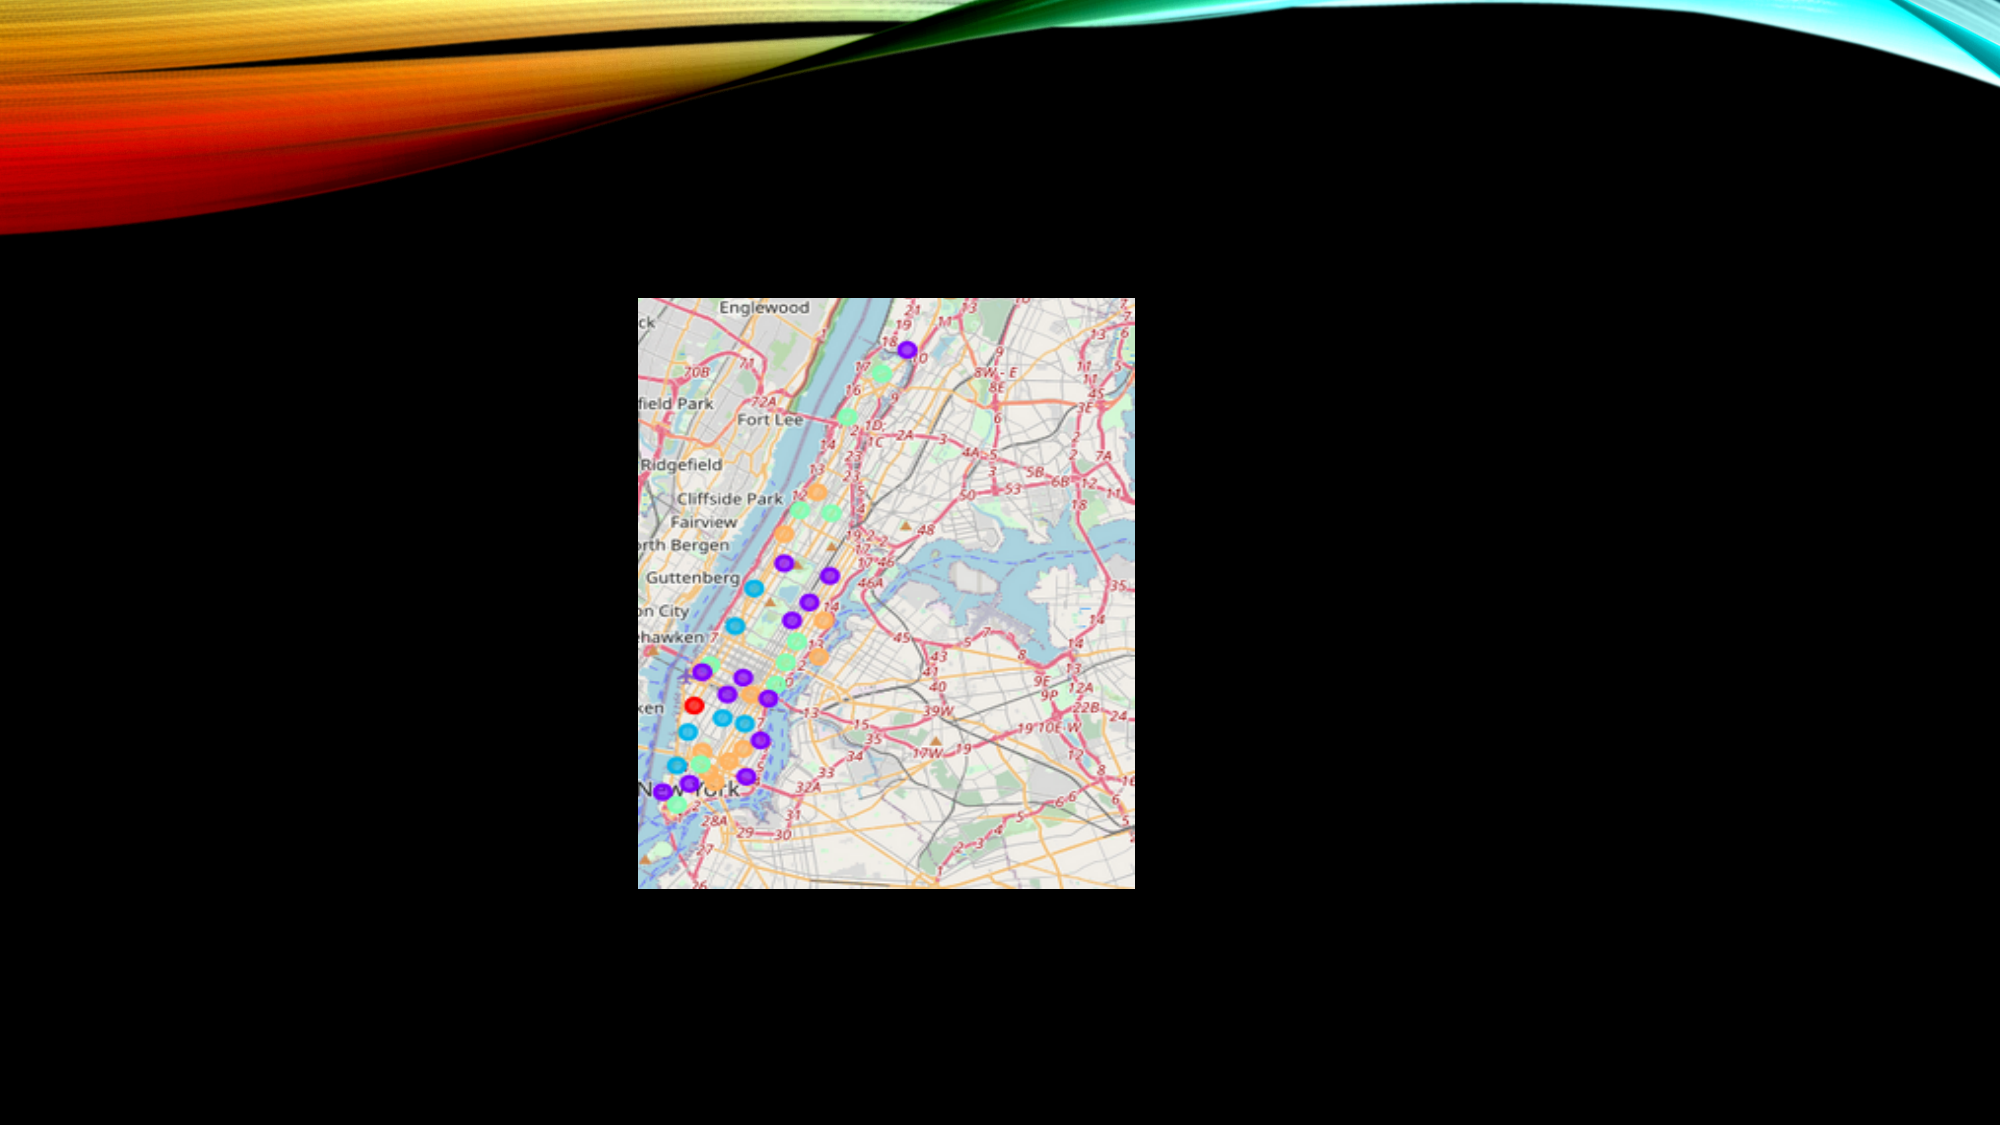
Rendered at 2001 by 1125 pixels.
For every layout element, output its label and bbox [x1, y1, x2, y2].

picture [638, 298, 1136, 889]
picture [0, 0, 2000, 237]
